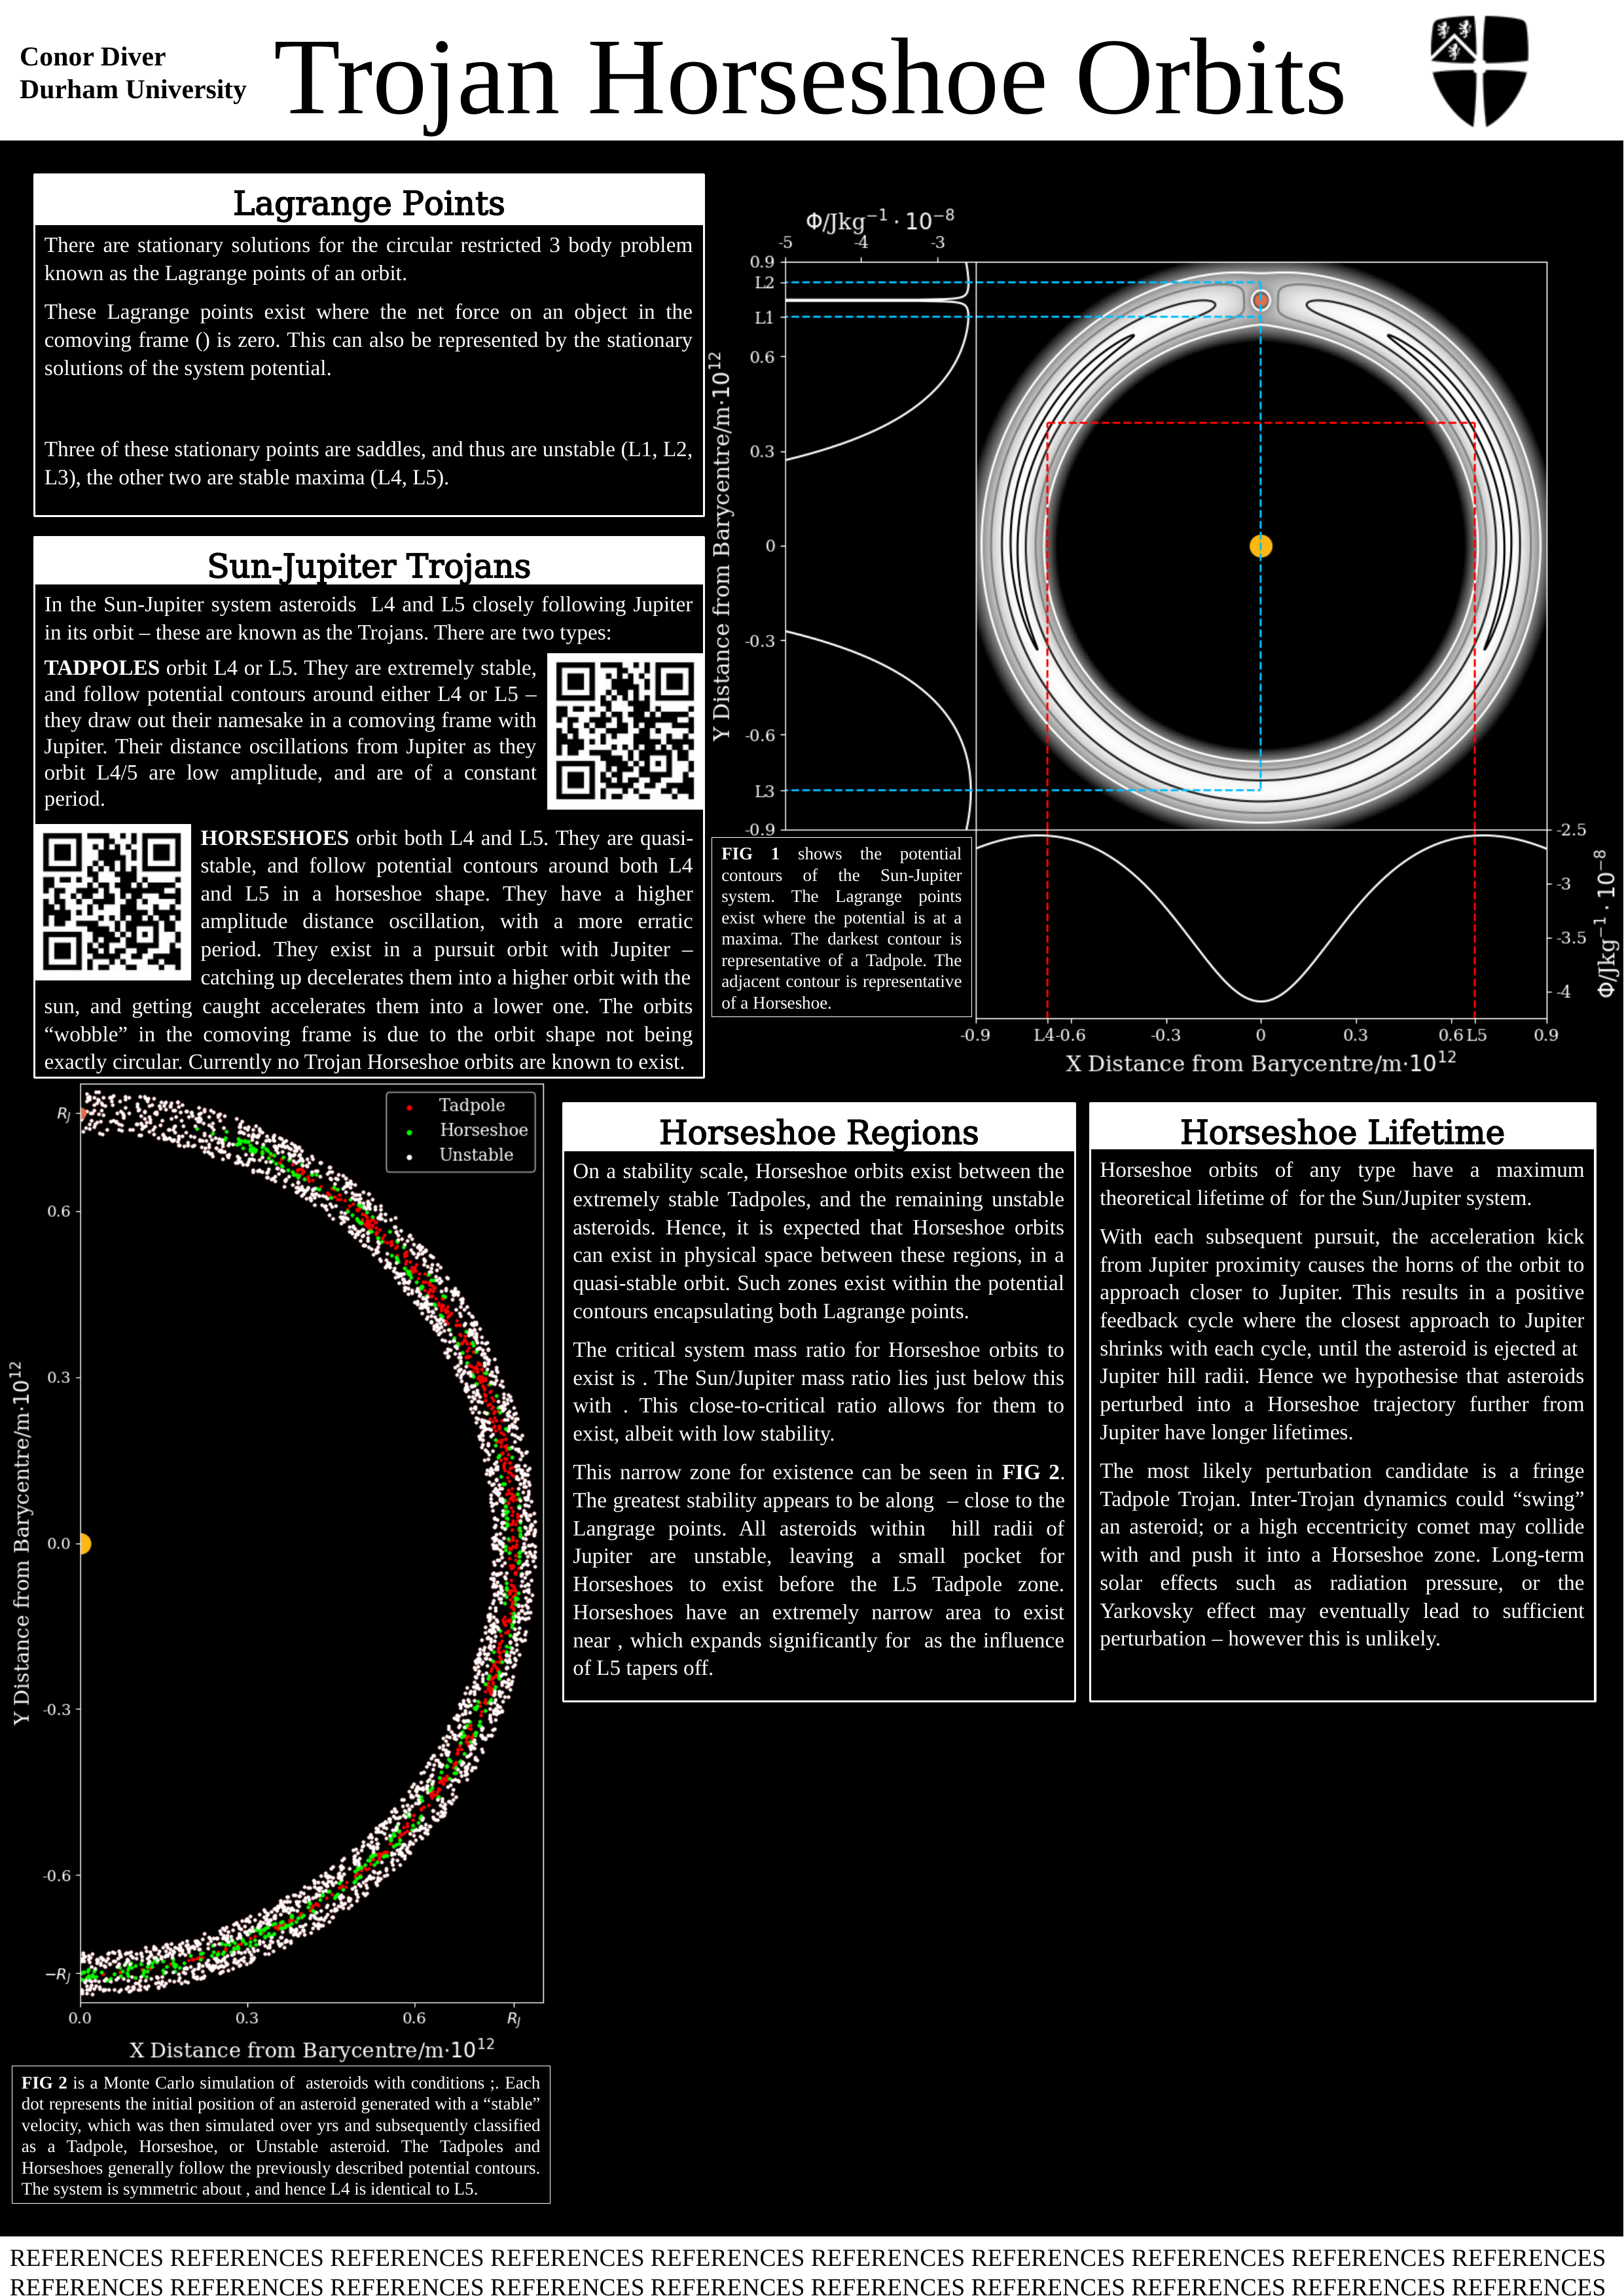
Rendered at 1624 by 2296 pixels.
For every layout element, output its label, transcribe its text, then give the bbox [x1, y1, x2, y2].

picture [1422, 1, 1532, 143]
text_box REFERENCES REFERENCES REFERENCES REFERENCES REFERENCES REFERENCES REFERENCES REFERENCES REFERENCES REFERENCES REFERENCES REFERENCES REFERENCES REFERENCES REFERENCES REFERENCES REFERENCES REFERENCES REFERENCES REFERENCES [0, 2236, 1624, 2296]
picture [6, 1079, 554, 2064]
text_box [34, 174, 704, 516]
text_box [563, 1103, 1075, 1702]
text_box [1090, 1103, 1596, 1702]
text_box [34, 537, 704, 648]
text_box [34, 648, 704, 816]
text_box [34, 816, 704, 1078]
picture [703, 200, 1622, 1077]
text_box Trojan Horseshoe Orbits [0, 0, 1624, 141]
text_box Conor Diver Durham University [10, 33, 262, 109]
